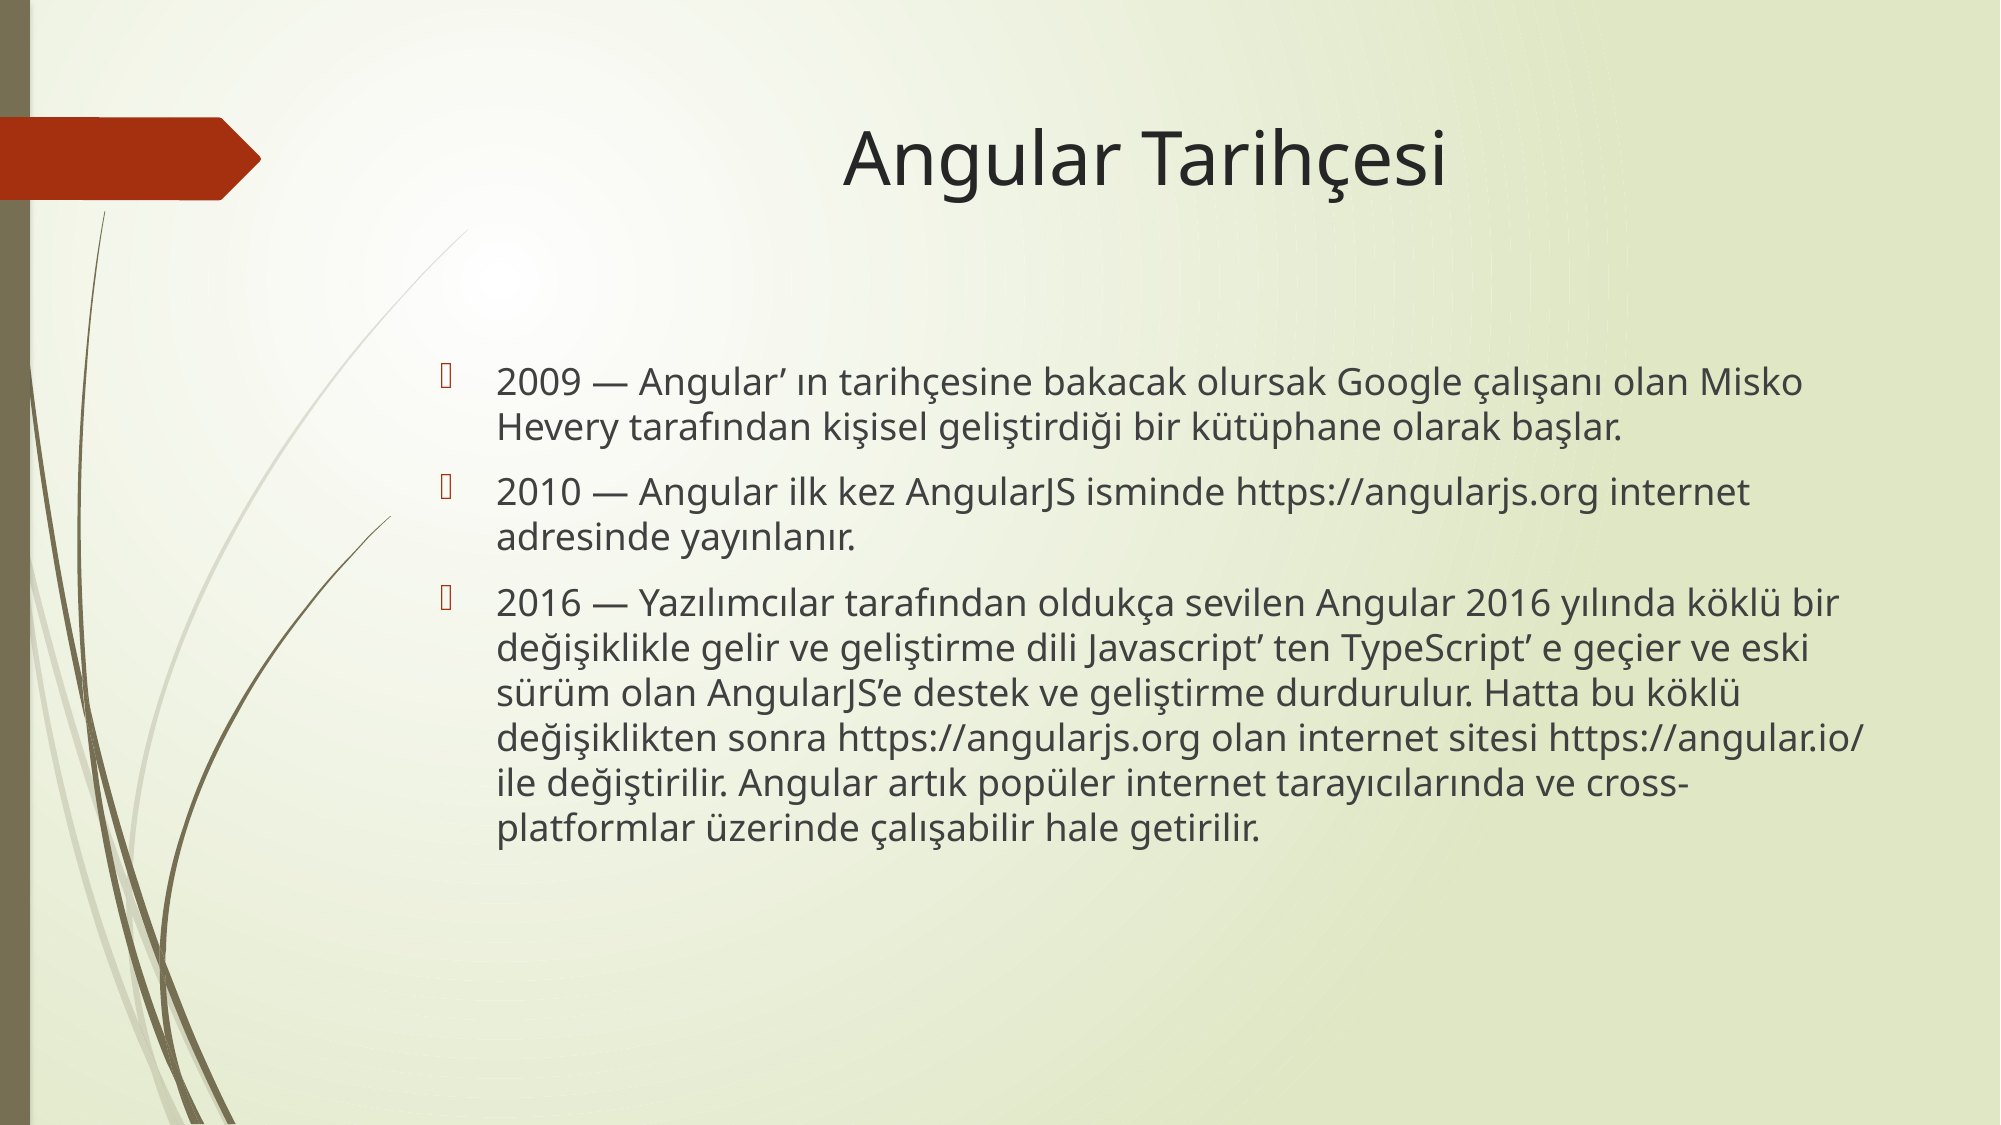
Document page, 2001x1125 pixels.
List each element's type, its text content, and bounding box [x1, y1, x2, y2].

title Angular Tarihçesi [425, 102, 1888, 313]
list 2009 — Angular’ ın tarihçesine bakacak olursak Google çalışanı olan Misko Hevery tarafından kişisel geliştirdiği bir kütüphane olarak başlar. 2010 — Angular ilk kez AngularJS isminde https://angularjs.org internet adresinde yayınlanır. 2016 — Yazılımcılar tarafından oldukça sevilen Angular 2016 yılında köklü bir değişiklikle gelir ve geliştirme dili Javascript’ ten TypeScript’ e geçier ve eski sürüm olan AngularJS’e destek ve geliştirme durdurulur. Hatta bu köklü değişiklikten sonra https://angularjs.org olan internet sitesi https://angular.io/ ile değiştirilir. Angular artık popüler internet tarayıcılarında ve cross-platformlar üzerinde çalışabilir hale getirilir. [424, 350, 1888, 970]
